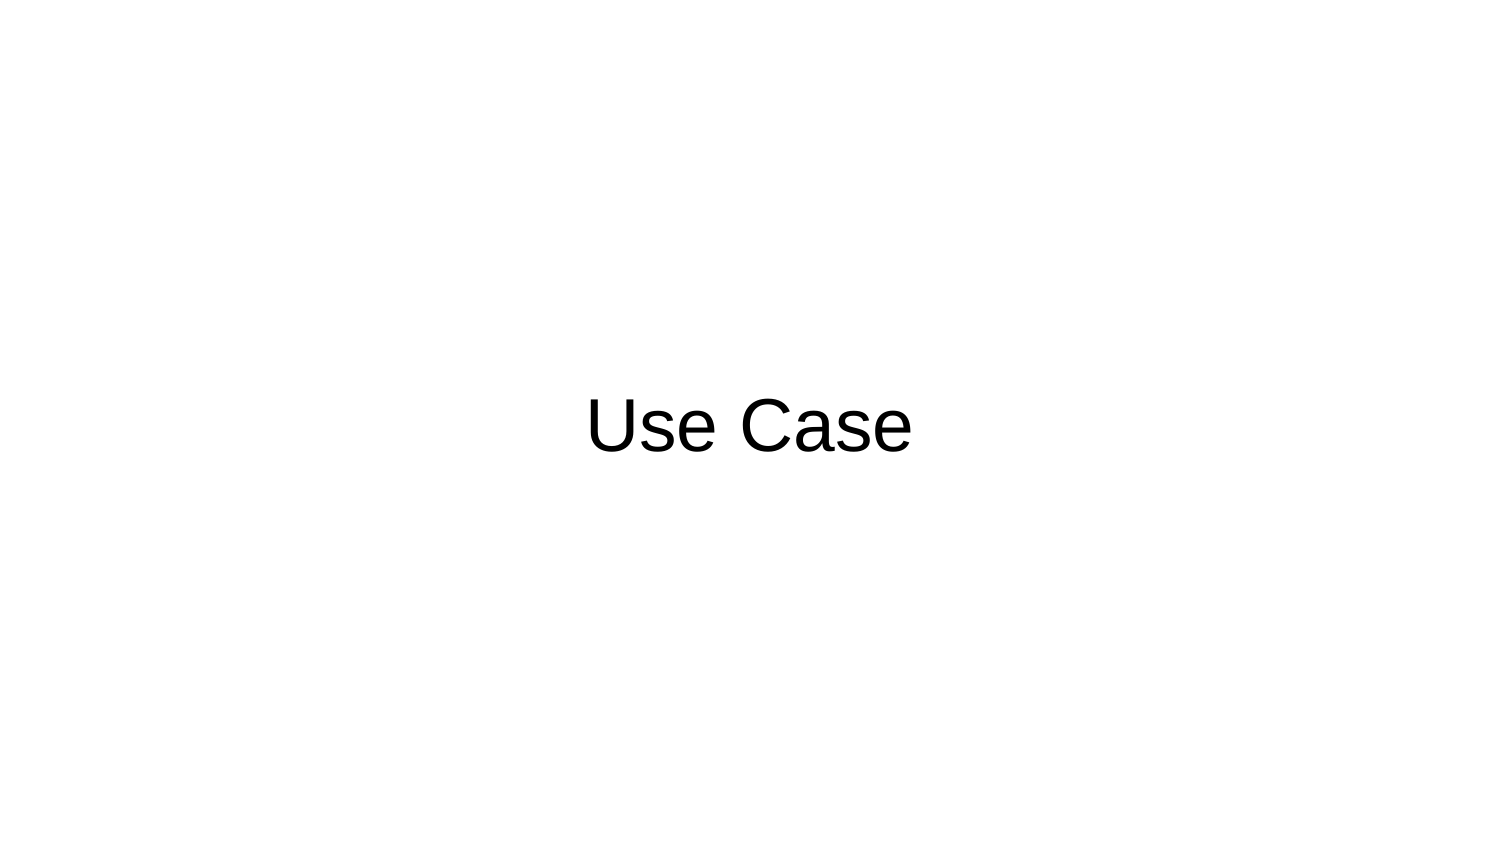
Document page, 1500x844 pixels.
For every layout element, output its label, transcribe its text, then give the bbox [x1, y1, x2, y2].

text_box Use Case [51, 352, 1449, 491]
